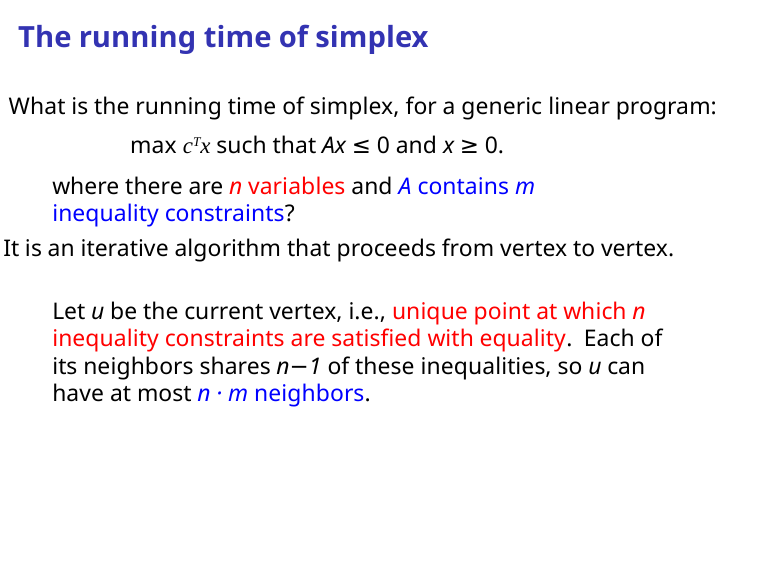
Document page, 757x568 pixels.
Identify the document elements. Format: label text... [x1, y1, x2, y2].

text_box The running time of simplex [18, 34, 429, 61]
text_box [0, 0, 757, 568]
text_box where there are n variables and A contains m inequality constraints? [52, 171, 647, 234]
text_box Let u be the current vertex, i.e., unique point at which n inequality constraints are satisﬁed with equality. Each of its neighbors shares n−1 of these inequalities, so u can have at most n · m neighbors. [52, 296, 668, 414]
text_box It is an iterative algorithm that proceeds from vertex to vertex. [3, 246, 675, 269]
text_box max cTx such that Ax ≤ 0 and x ≥ 0. [130, 135, 505, 166]
text_box What is the running time of simplex, for a generic linear program: [8, 104, 717, 127]
